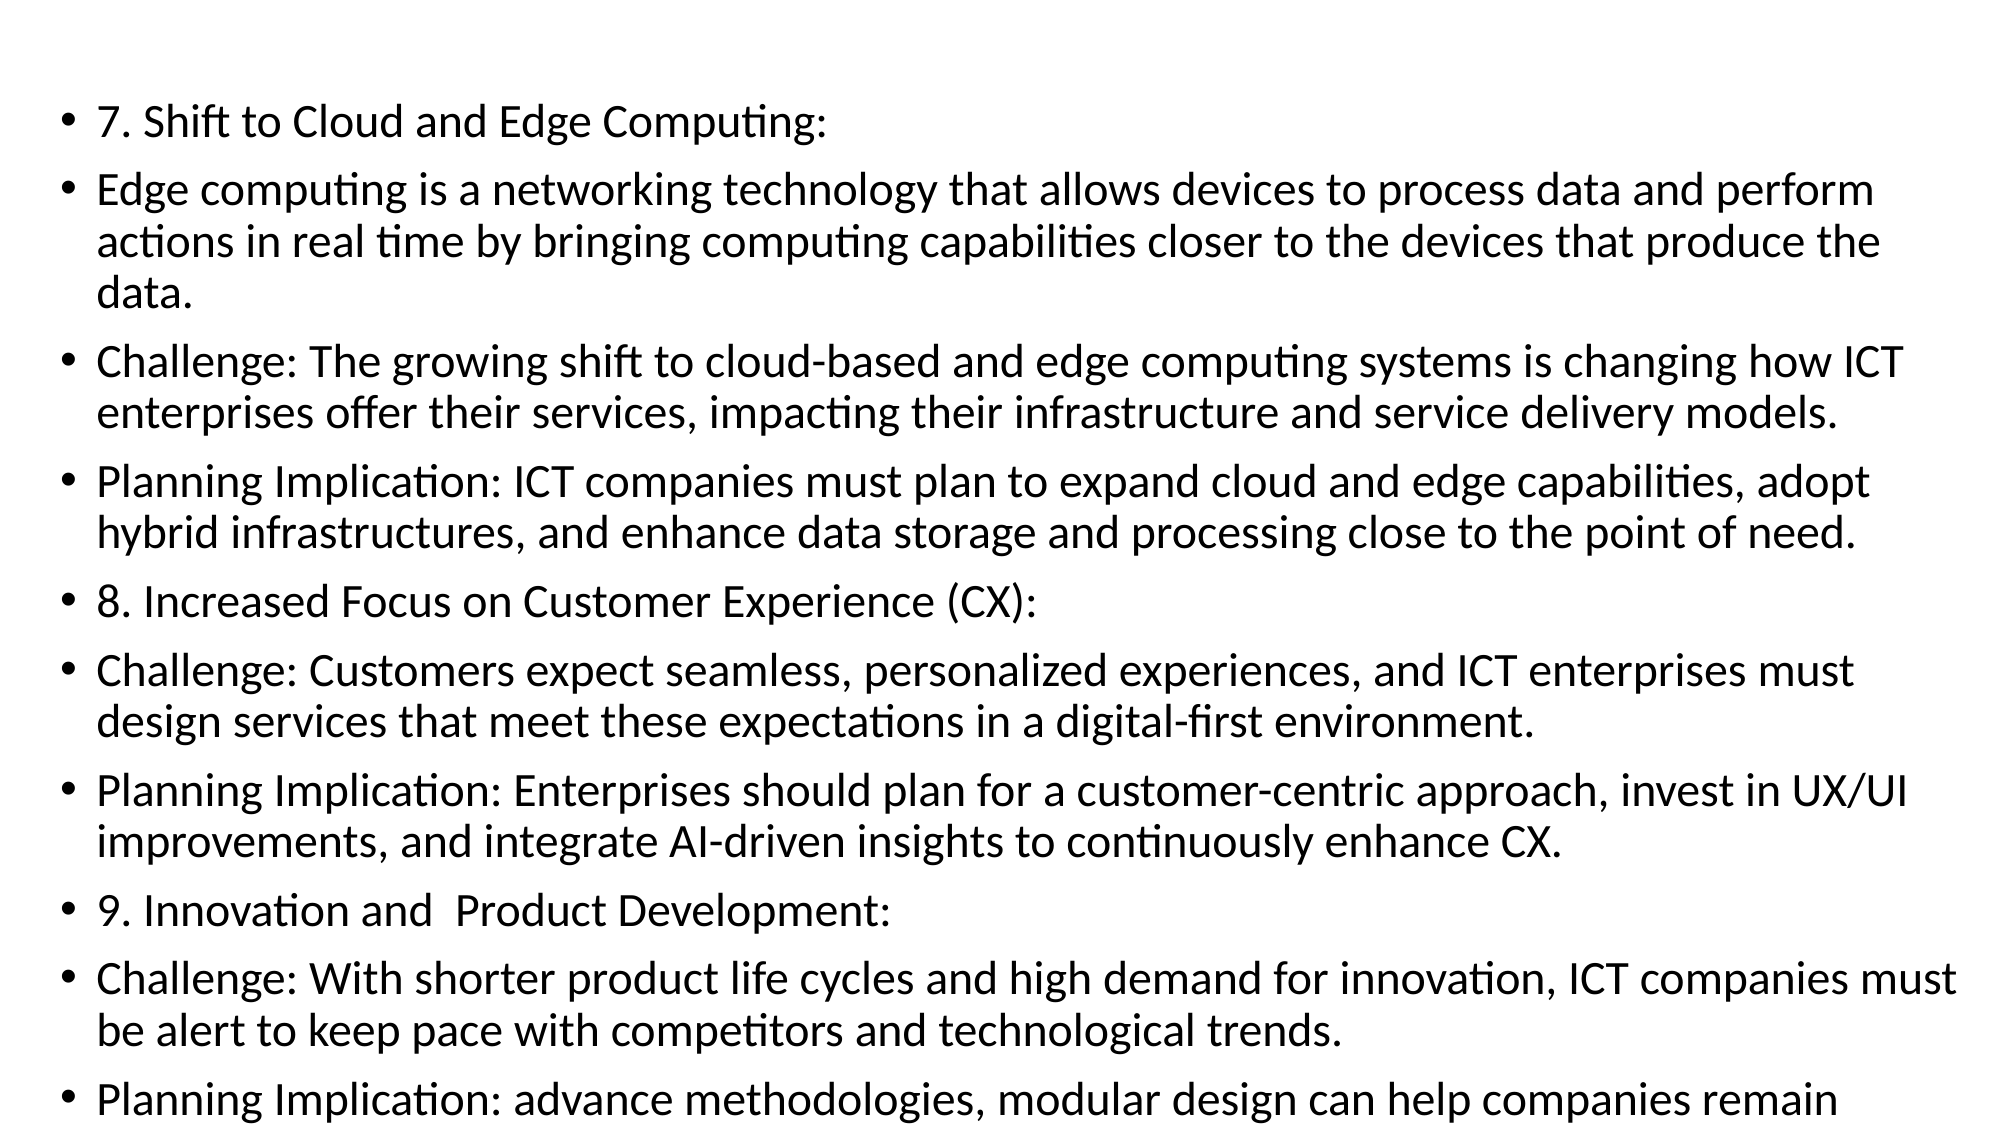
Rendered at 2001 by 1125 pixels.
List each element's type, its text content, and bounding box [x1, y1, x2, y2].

list 7. Shift to Cloud and Edge Computing: Edge computing is a networking technology that allows devices to process data and perform actions in real time by bringing computing capabilities closer to the devices that produce the data. Challenge: The growing shift to cloud-based and edge computing systems is changing how ICT enterprises offer their services, impacting their infrastructure and service delivery models. Planning Implication: ICT companies must plan to expand cloud and edge capabilities, adopt hybrid infrastructures, and enhance data storage and processing close to the point of need. 8. Increased Focus on Customer Experience (CX): Challenge: Customers expect seamless, personalized experiences, and ICT enterprises must design services that meet these expectations in a digital-first environment. Planning Implication: Enterprises should plan for a customer-centric approach, invest in UX/UI improvements, and integrate AI-driven insights to continuously enhance CX. 9. Innovation and Product Development: Challenge: With shorter product life cycles and high demand for innovation, ICT companies must be alert to keep pace with competitors and technological trends. Planning Implication: advance methodologies, modular design can help companies remain innovative and quickly respond to market changes or customer feedback. [45, 88, 1981, 1125]
